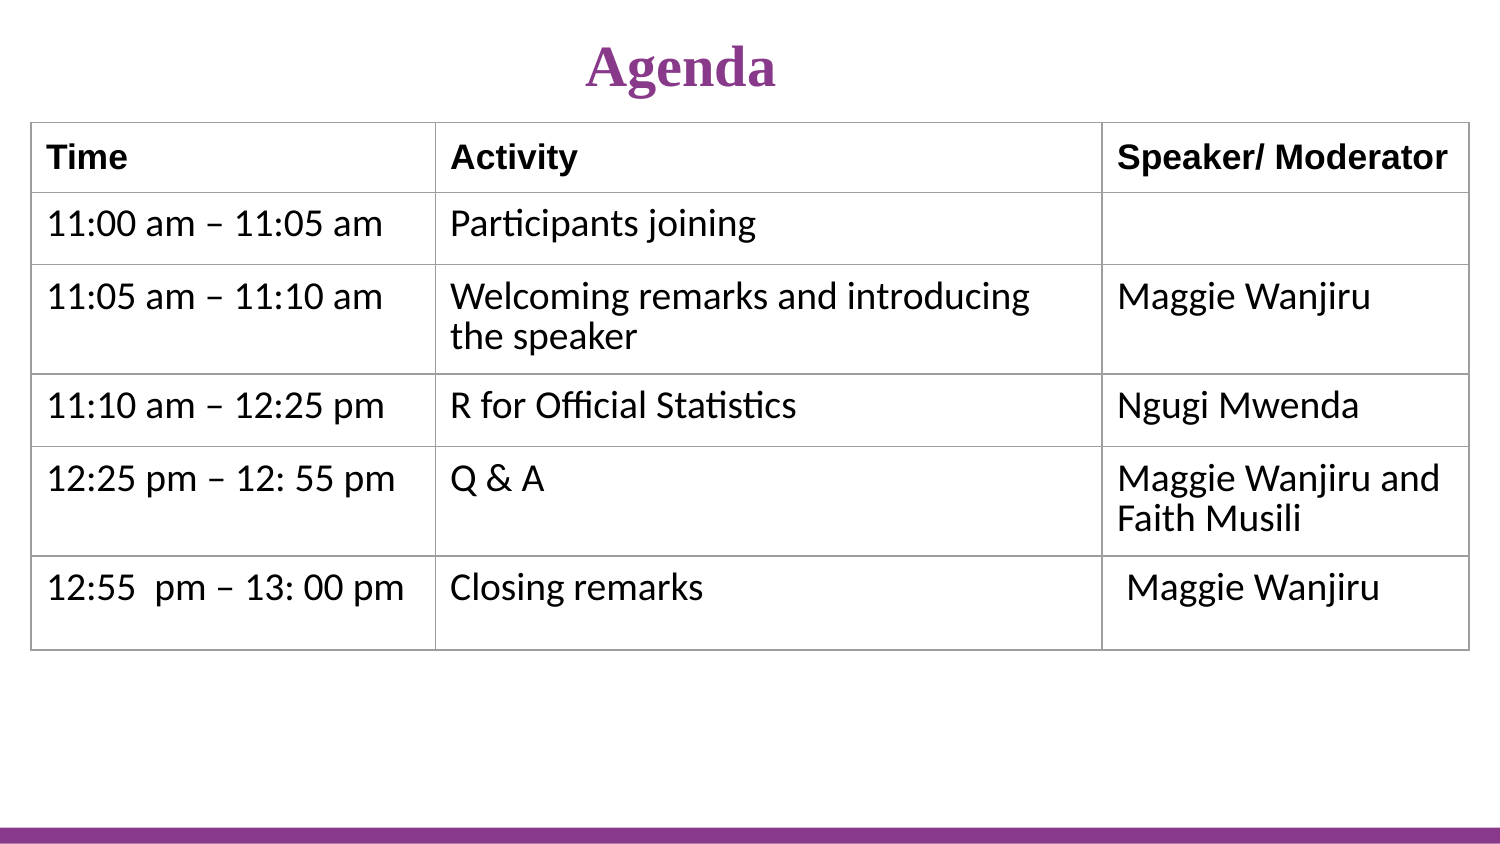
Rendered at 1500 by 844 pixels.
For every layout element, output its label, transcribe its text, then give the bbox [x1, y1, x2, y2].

table_cell 12:25 pm – 12: 55 pm [32, 447, 435, 555]
table_cell Participants joining [436, 193, 1101, 264]
table_cell 11:10 am – 12:25 pm [32, 375, 435, 446]
table_cell Welcoming remarks and introducing the speaker [436, 265, 1101, 373]
table_cell 12:55 pm – 13: 00 pm [32, 557, 435, 649]
table_cell Ngugi Mwenda [1103, 375, 1468, 446]
table_cell R for Official Statistics [436, 375, 1101, 446]
table_cell [1103, 193, 1468, 264]
table_cell 11:05 am – 11:10 am [32, 265, 435, 373]
table_cell Closing remarks [436, 557, 1101, 649]
table_cell Maggie Wanjiru [1103, 557, 1468, 649]
table_header Time [32, 123, 435, 192]
table_cell Maggie Wanjiru and Faith Musili [1103, 447, 1468, 555]
table_header Activity [436, 123, 1101, 192]
table_cell Maggie Wanjiru [1103, 265, 1468, 373]
text_box Agenda [168, 24, 1194, 101]
table_header Speaker/ Moderator [1103, 123, 1468, 192]
table_cell 11:00 am – 11:05 am [32, 193, 435, 264]
table_cell Q & A [436, 447, 1101, 555]
